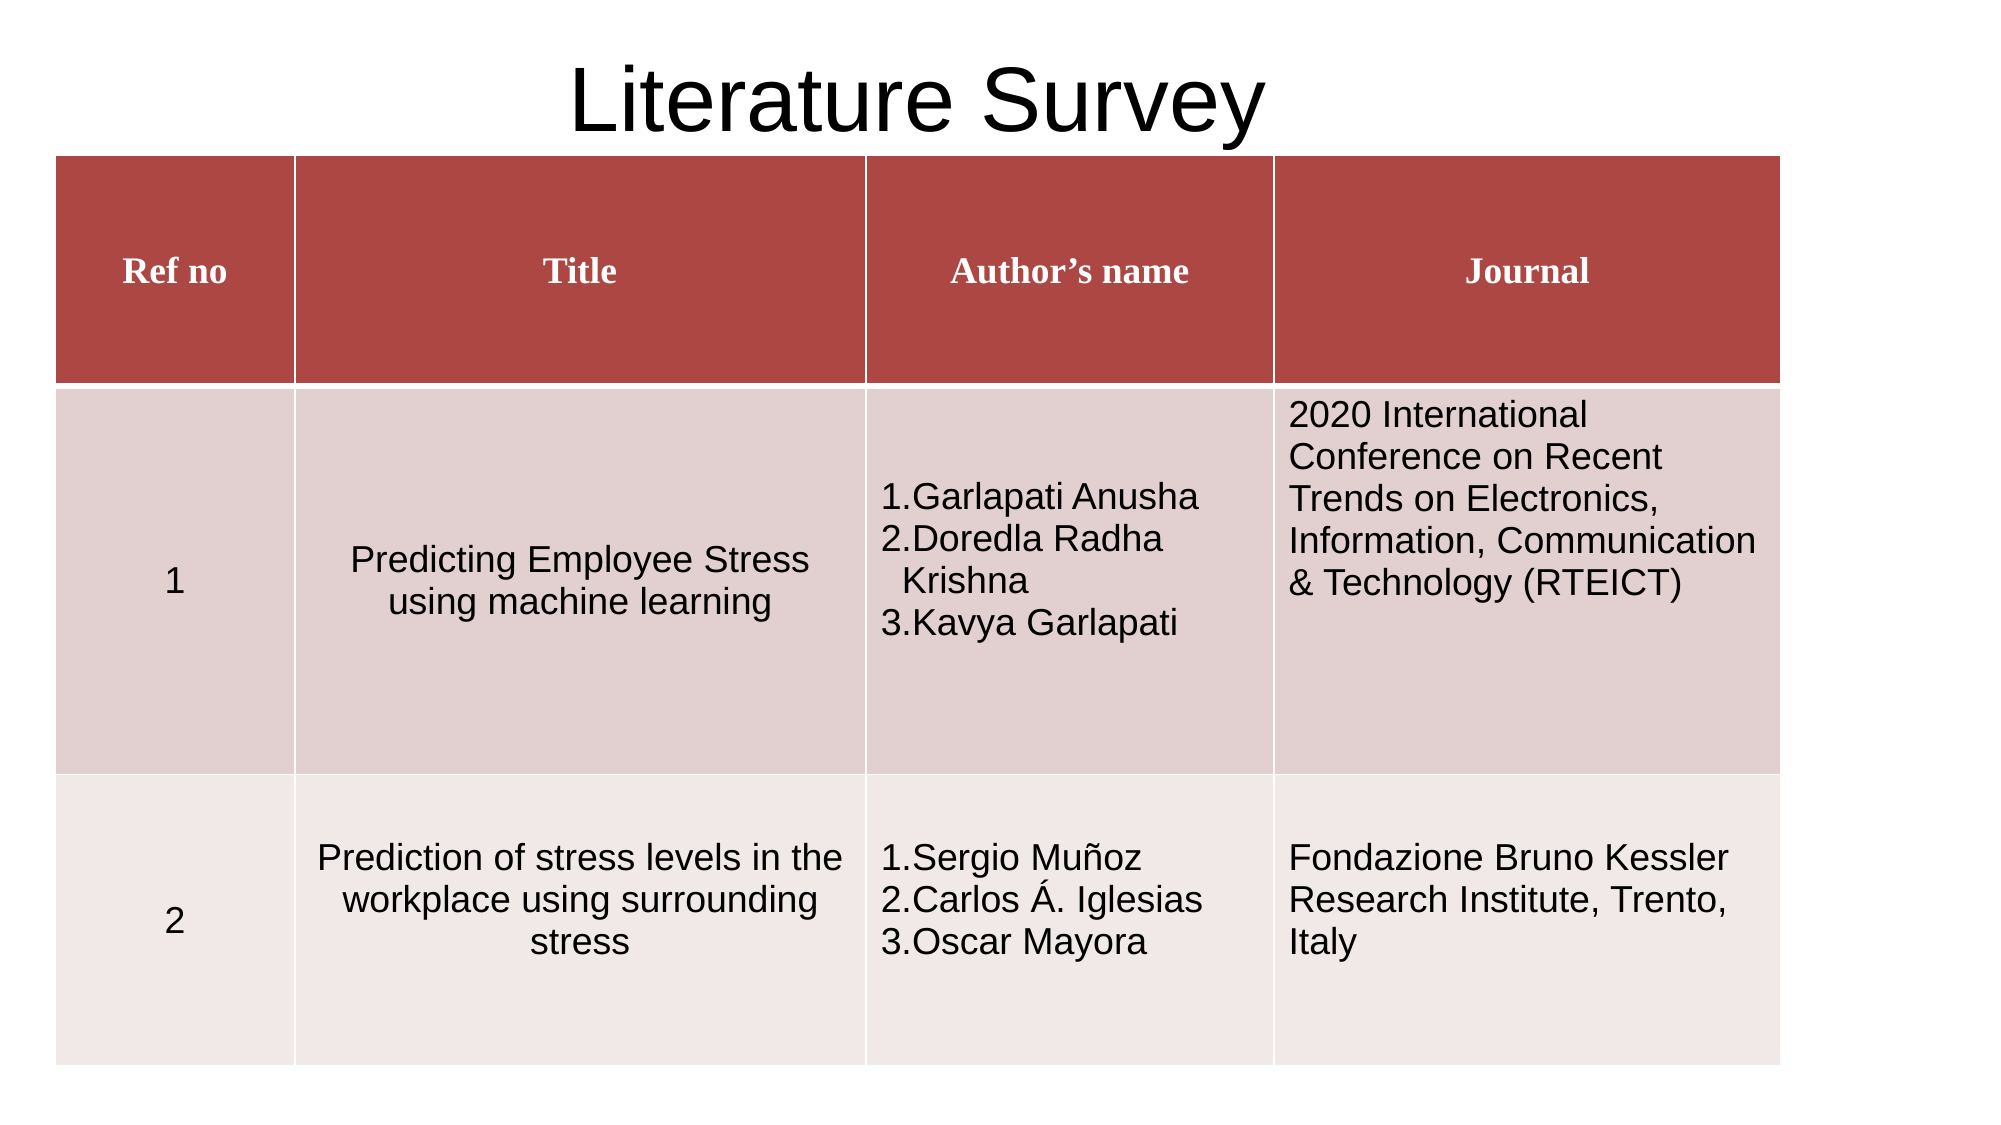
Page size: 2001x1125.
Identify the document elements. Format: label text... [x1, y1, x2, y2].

table_cell Predicting Employee Stress using machine learning [296, 389, 865, 774]
table_cell 1.Garlapati Anusha 2.Doredla Radha Krishna 3.Kavya Garlapati [867, 389, 1273, 774]
table_cell 1 [56, 389, 294, 774]
table_header Ref no [56, 156, 294, 383]
table_cell Prediction of stress levels in the workplace using surrounding stress [296, 775, 865, 1065]
table_header Author’s name [867, 156, 1273, 383]
table_header Journal [1275, 156, 1780, 383]
table_cell 2020 International Conference on Recent Trends on Electronics, Information, Communication & Technology (RTEICT) [1275, 389, 1780, 774]
table_header Title [296, 156, 865, 383]
table_cell 1.Sergio Muñoz 2.Carlos Á. Iglesias 3.Oscar Mayora [867, 775, 1273, 1065]
title Literature Survey [55, 34, 1781, 154]
table_cell Fondazione Bruno Kessler Research Institute, Trento, Italy [1275, 775, 1780, 1065]
table_cell 2 [56, 775, 294, 1065]
